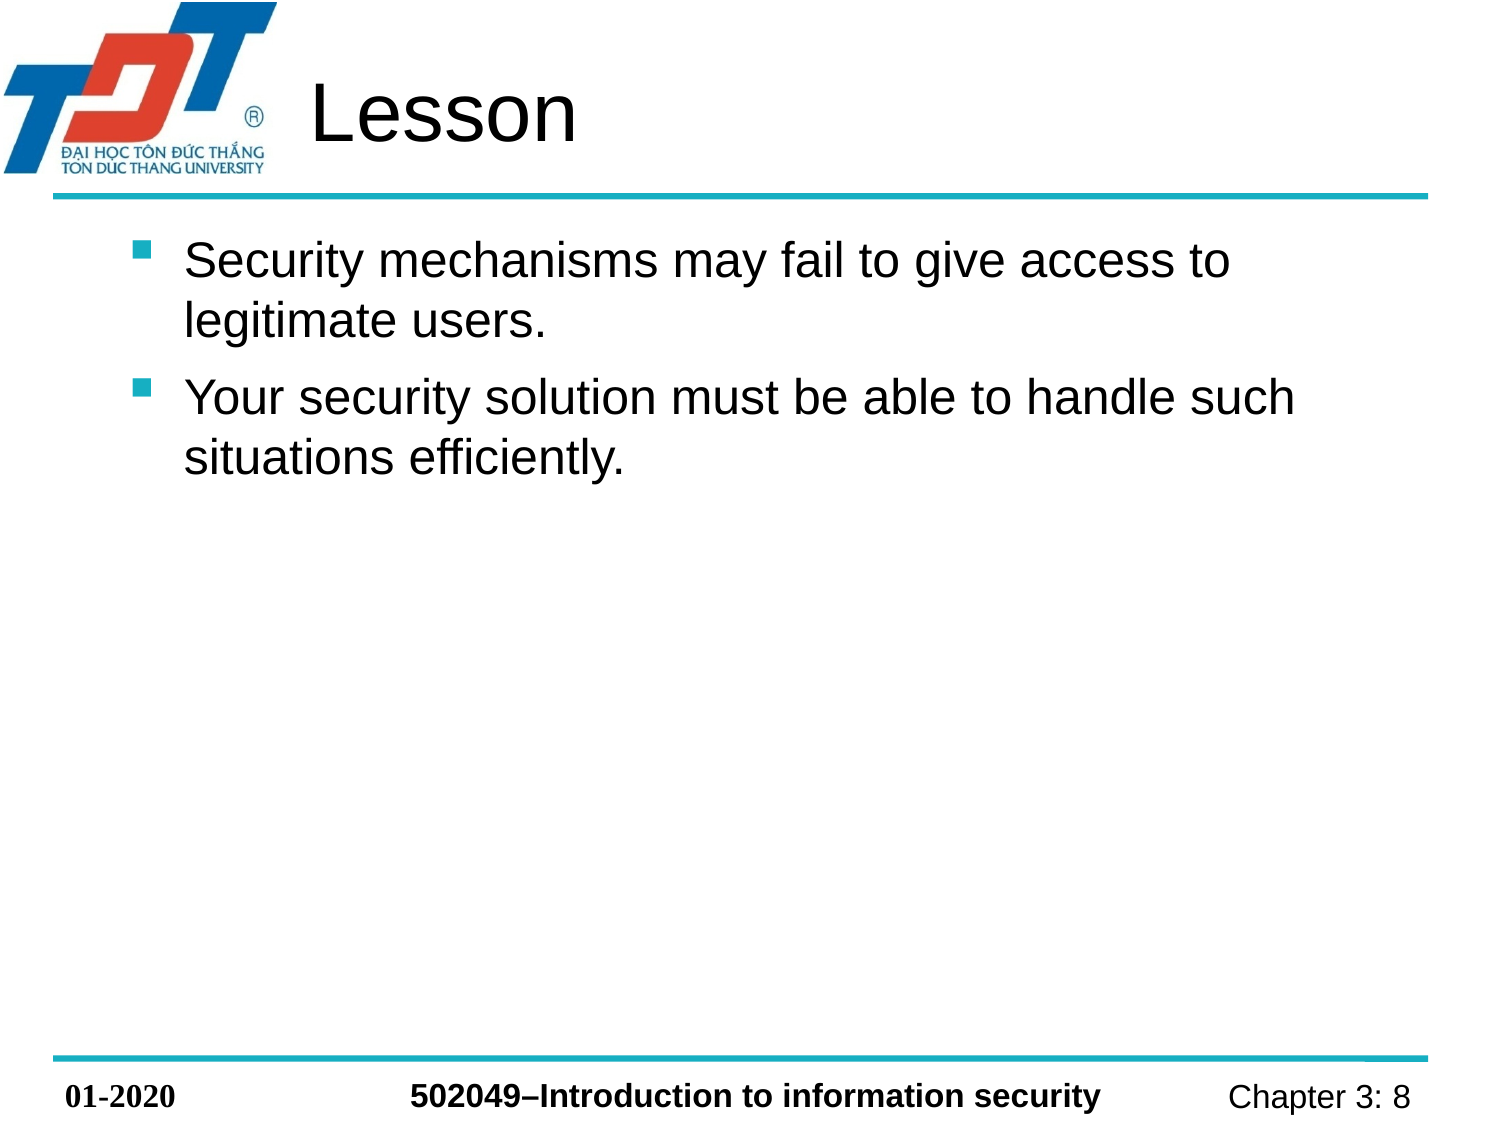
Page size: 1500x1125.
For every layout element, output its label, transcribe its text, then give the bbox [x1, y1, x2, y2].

title Lesson [295, 42, 1500, 173]
list Security mechanisms may fail to give access to legitimate users. Your security solution must be able to handle such situations efficiently. [112, 220, 1388, 1035]
picture [3, 2, 277, 174]
